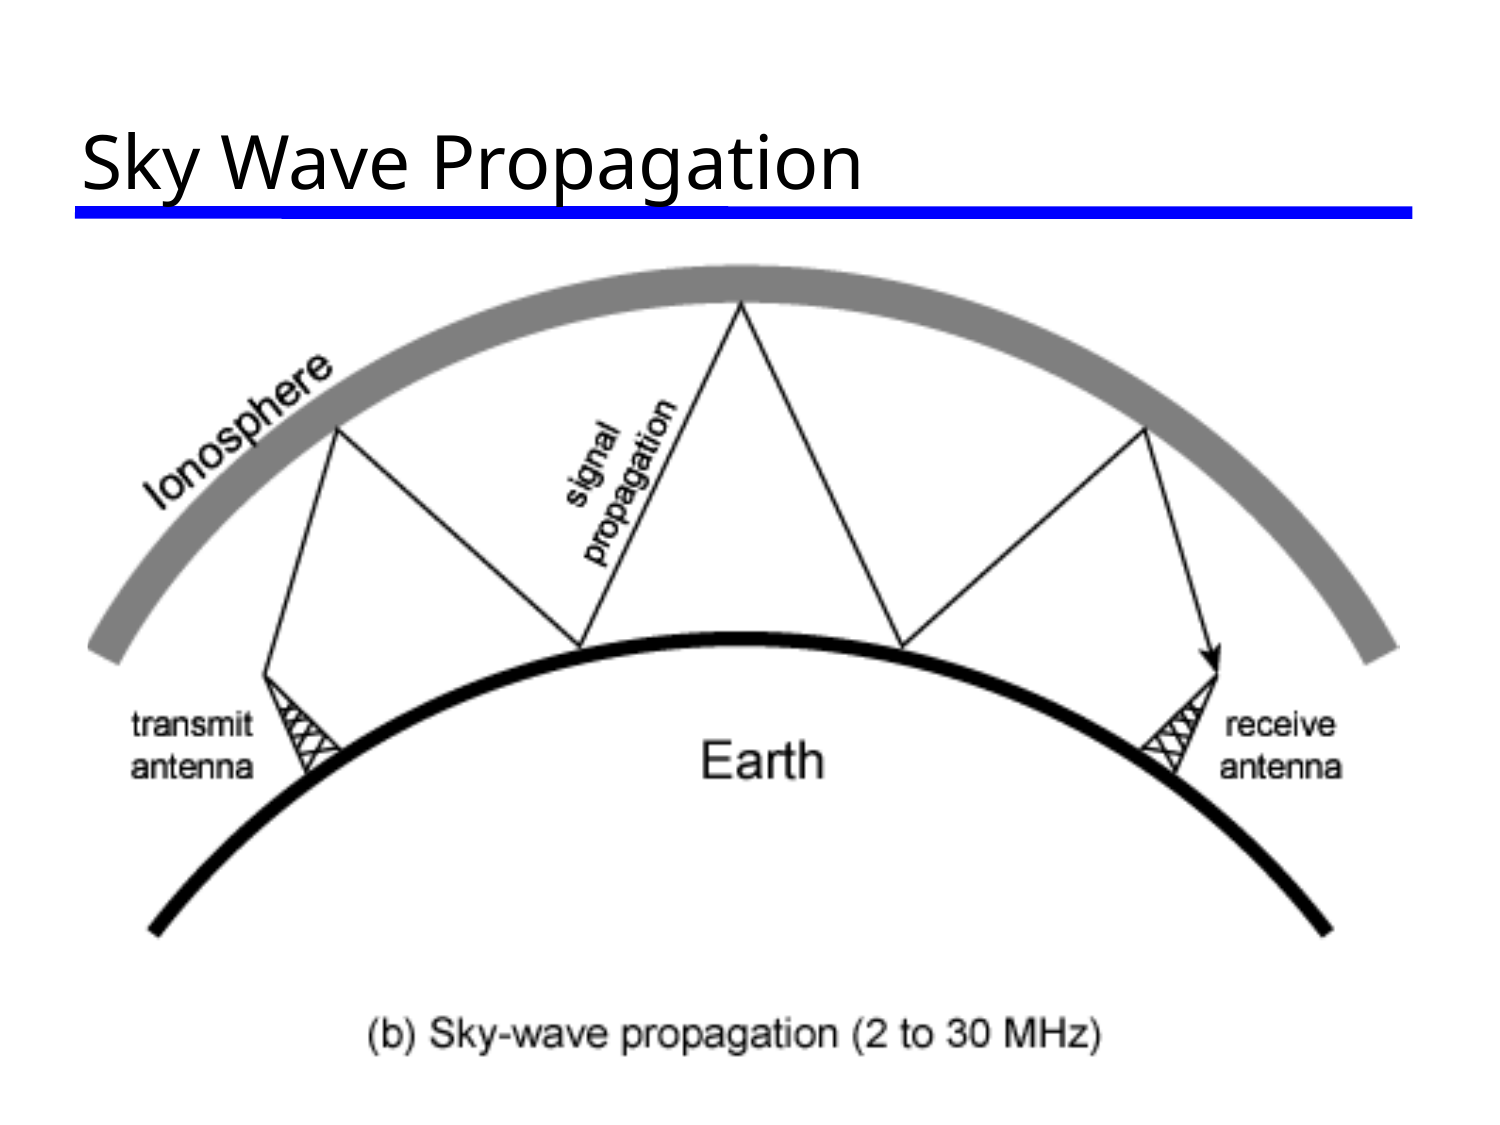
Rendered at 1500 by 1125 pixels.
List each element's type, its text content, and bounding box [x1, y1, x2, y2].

title Sky Wave Propagation [66, 24, 1413, 213]
picture [87, 249, 1401, 1070]
